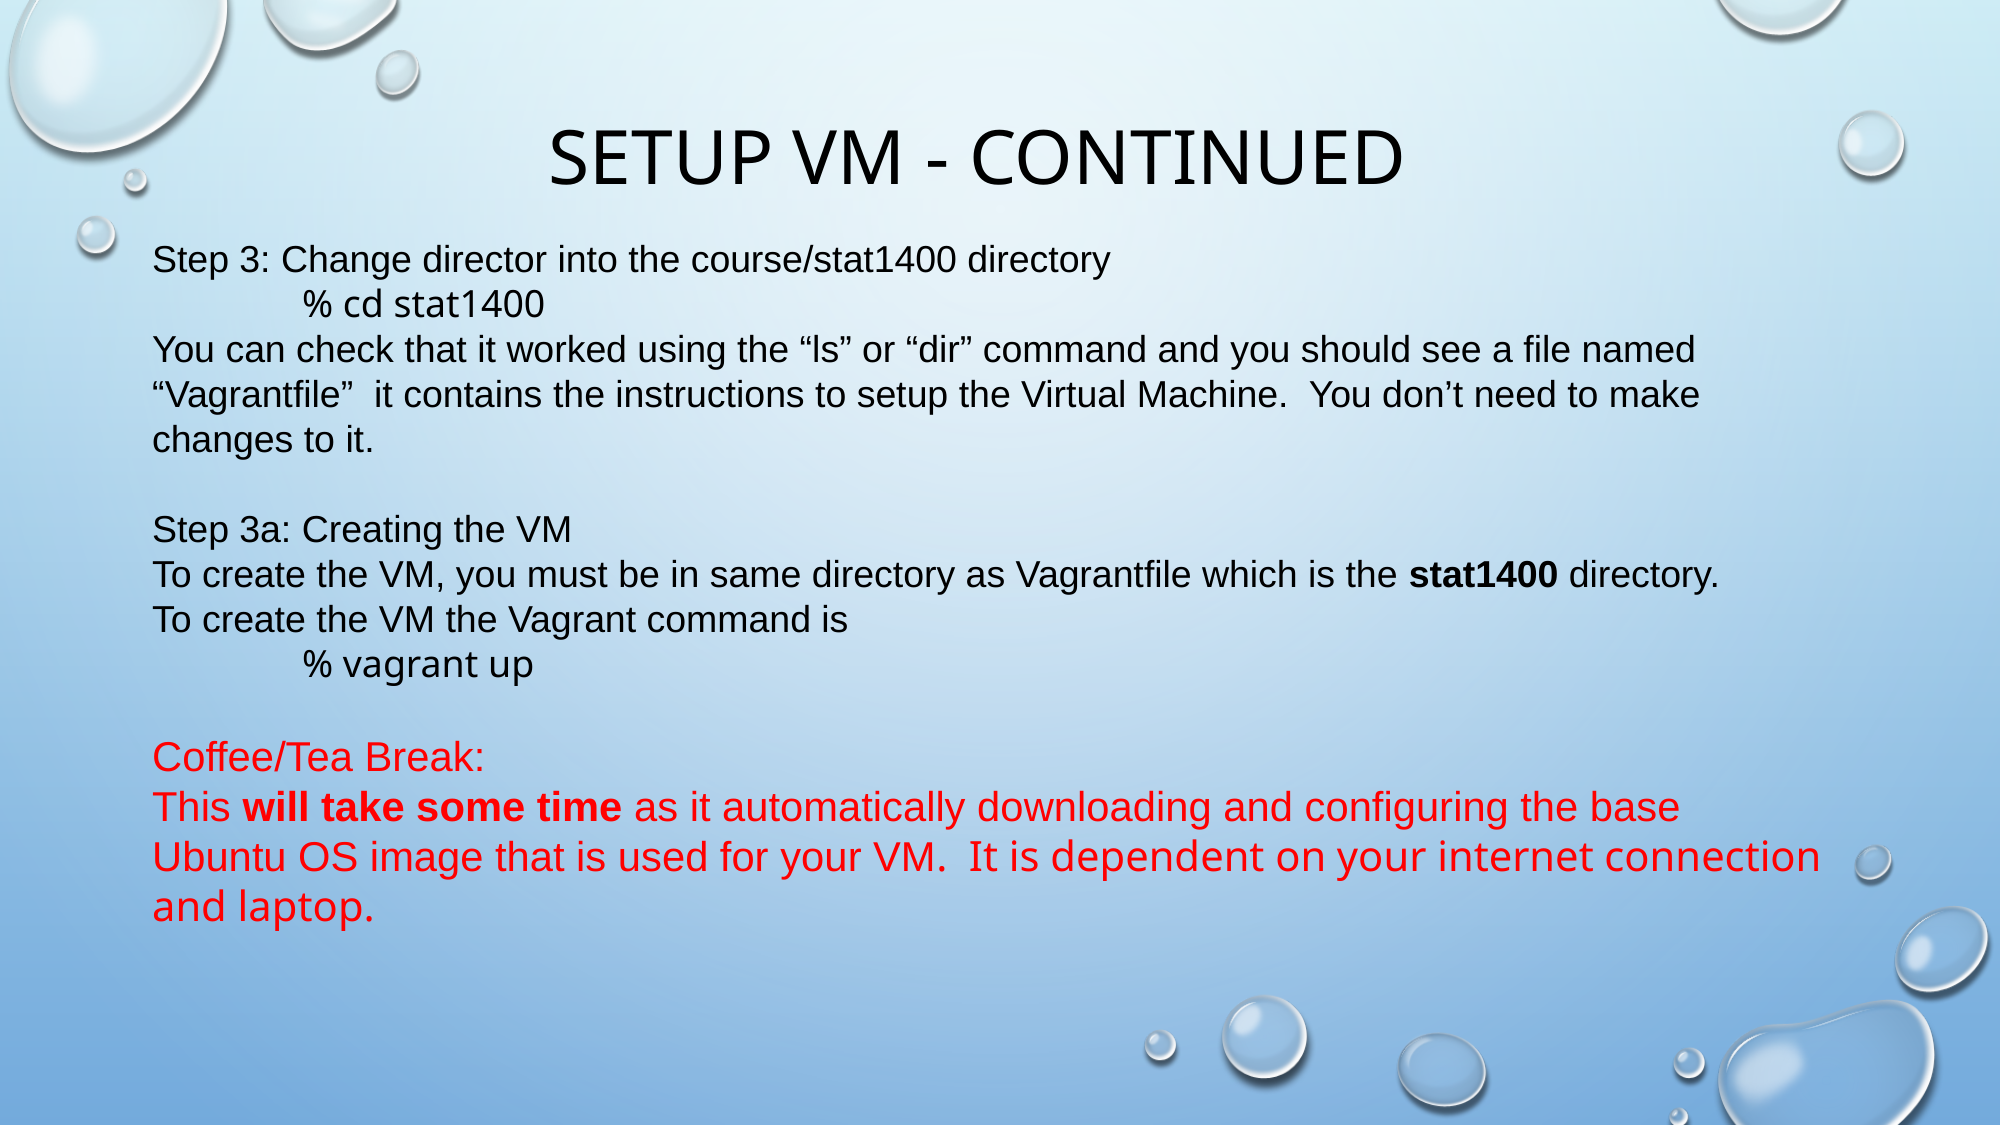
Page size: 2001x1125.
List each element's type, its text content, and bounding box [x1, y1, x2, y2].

title Setup VM - continued [127, 61, 1828, 260]
text_box Step 3: Change director into the course/stat1400 directory % cd stat1400 You can check that it worked using the “ls” or “dir” command and you should see a file named “Vagrantfile” it contains the instructions to setup the Virtual Machine. You don’t need to make changes to it. Step 3a: Creating the VM To create the VM, you must be in same directory as Vagrantfile which is the stat1400 directory. To create the VM the Vagrant command is % vagrant up Coffee/Tea Break: This will take some time as it automatically downloading and configuring the base Ubuntu OS image that is used for your VM. It is dependent on your internet connection and laptop. [137, 227, 1840, 937]
picture [0, 0, 2000, 1125]
